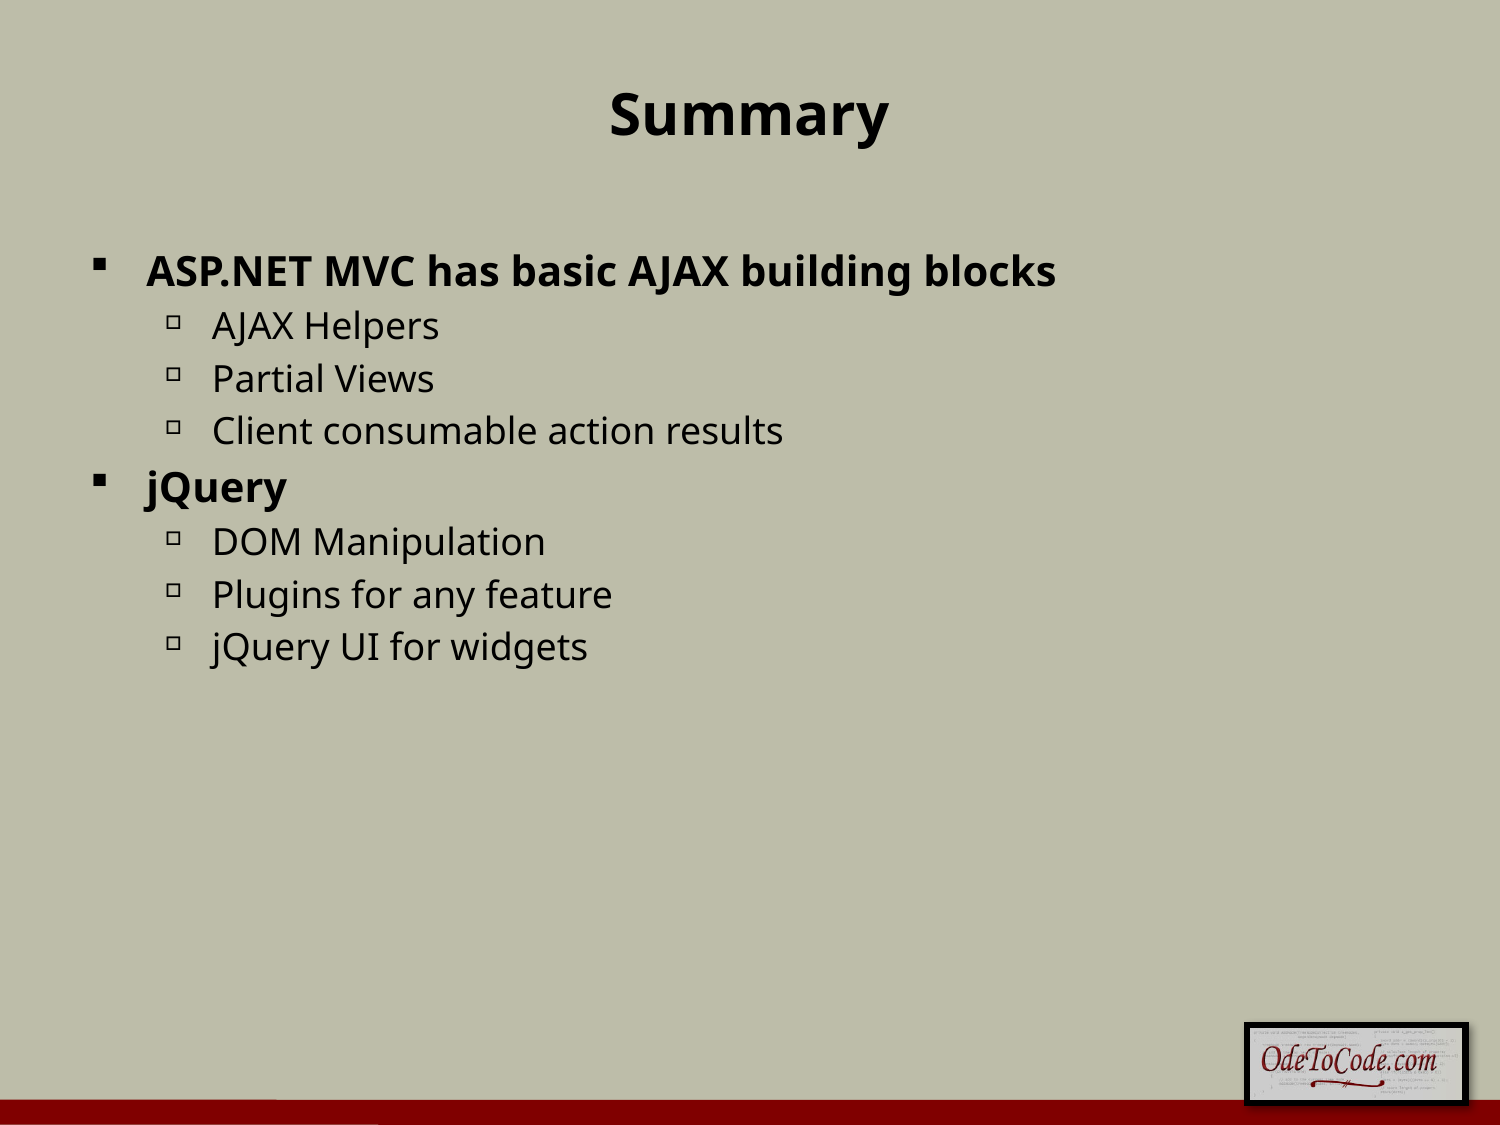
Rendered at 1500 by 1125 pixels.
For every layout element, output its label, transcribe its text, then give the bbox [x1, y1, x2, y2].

list ASP.NET MVC has basic AJAX building blocks AJAX Helpers Partial Views Client consumable action results jQuery DOM Manipulation Plugins for any feature jQuery UI for widgets [74, 237, 1426, 976]
picture [1250, 1028, 1462, 1100]
title Summary [74, 49, 1426, 176]
